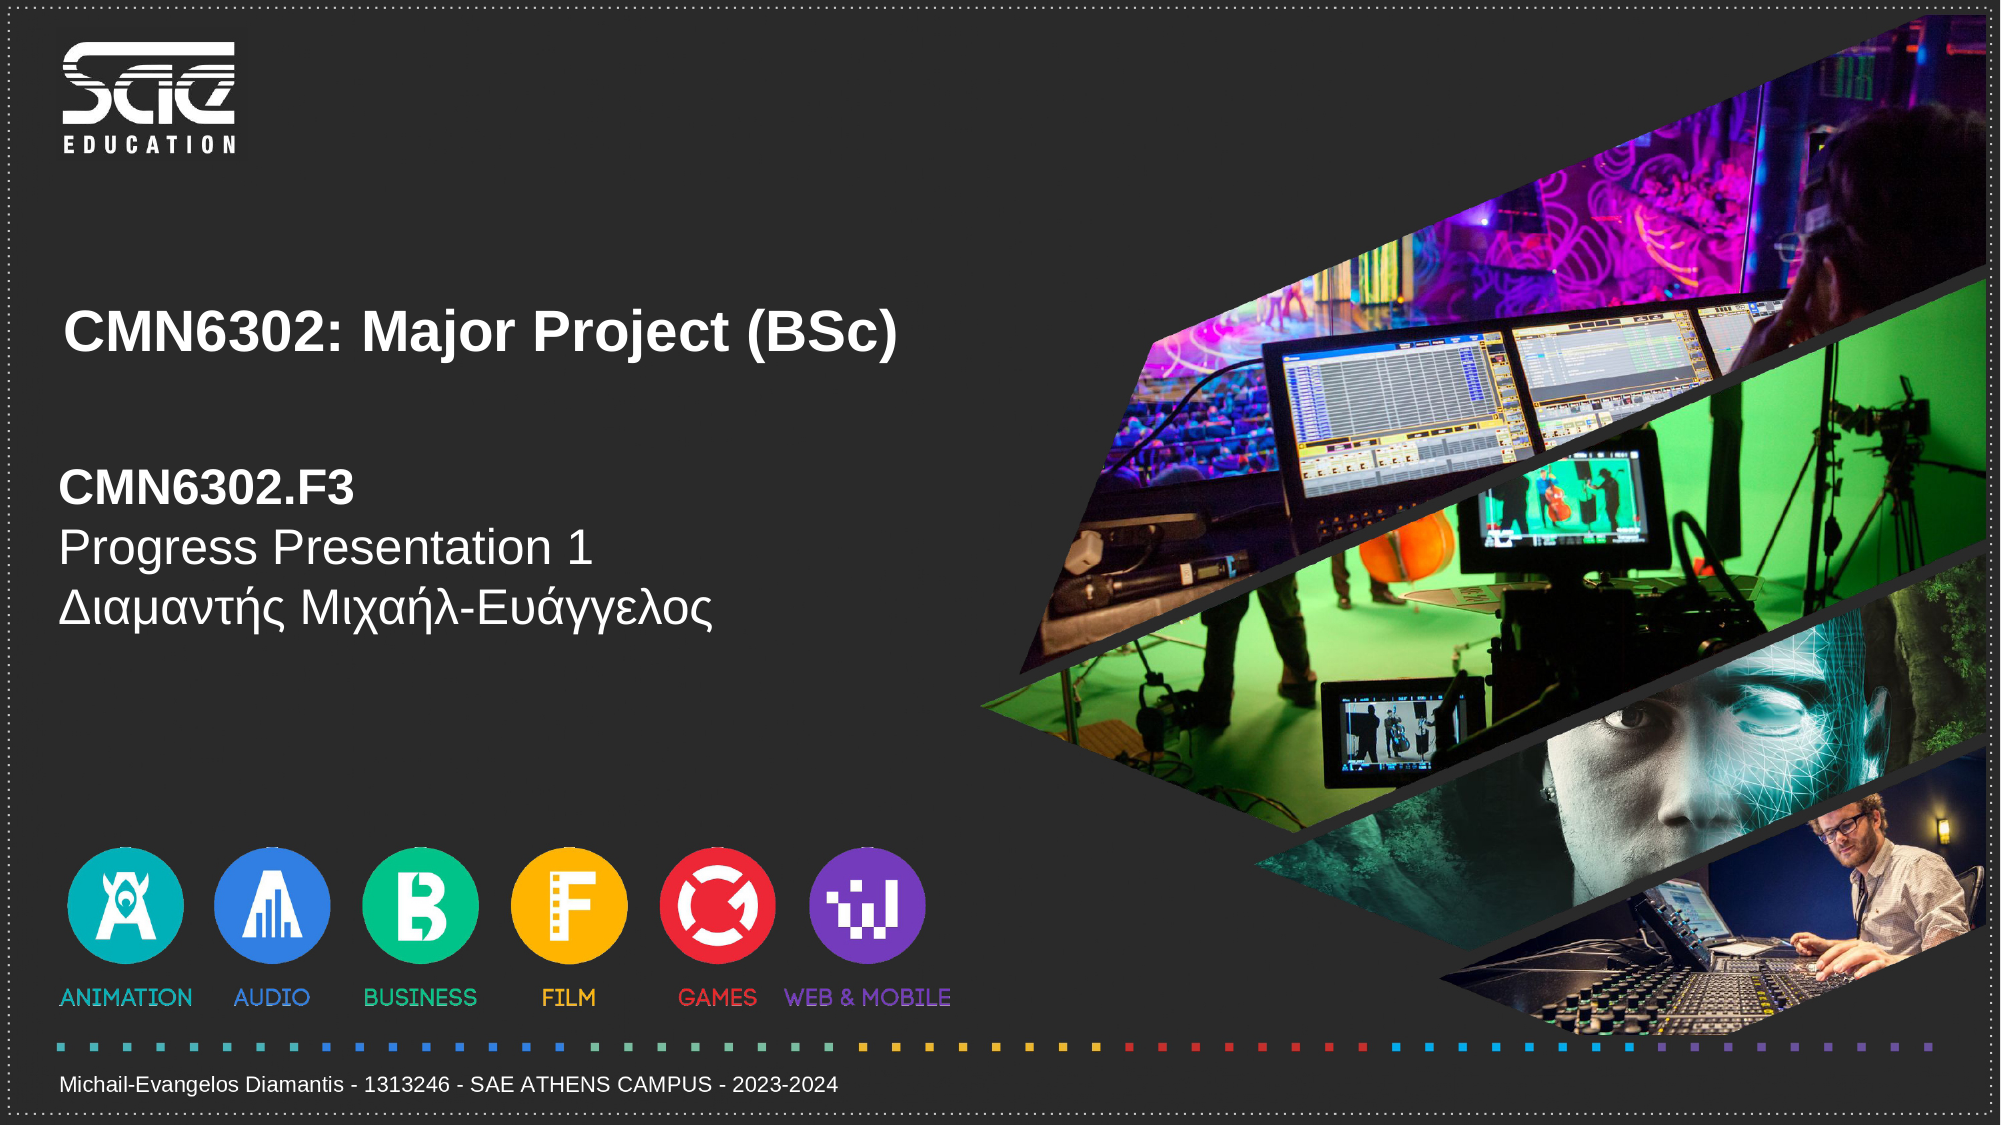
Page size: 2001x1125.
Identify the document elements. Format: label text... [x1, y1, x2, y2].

picture [0, 0, 2001, 1125]
text_box CMN6302.F3 Progress Presentation 1 Διαμαντής Μιχαήλ-Ευάγγελος [43, 446, 906, 642]
text_box CMN6302: Major Project (BSc) [48, 285, 915, 371]
